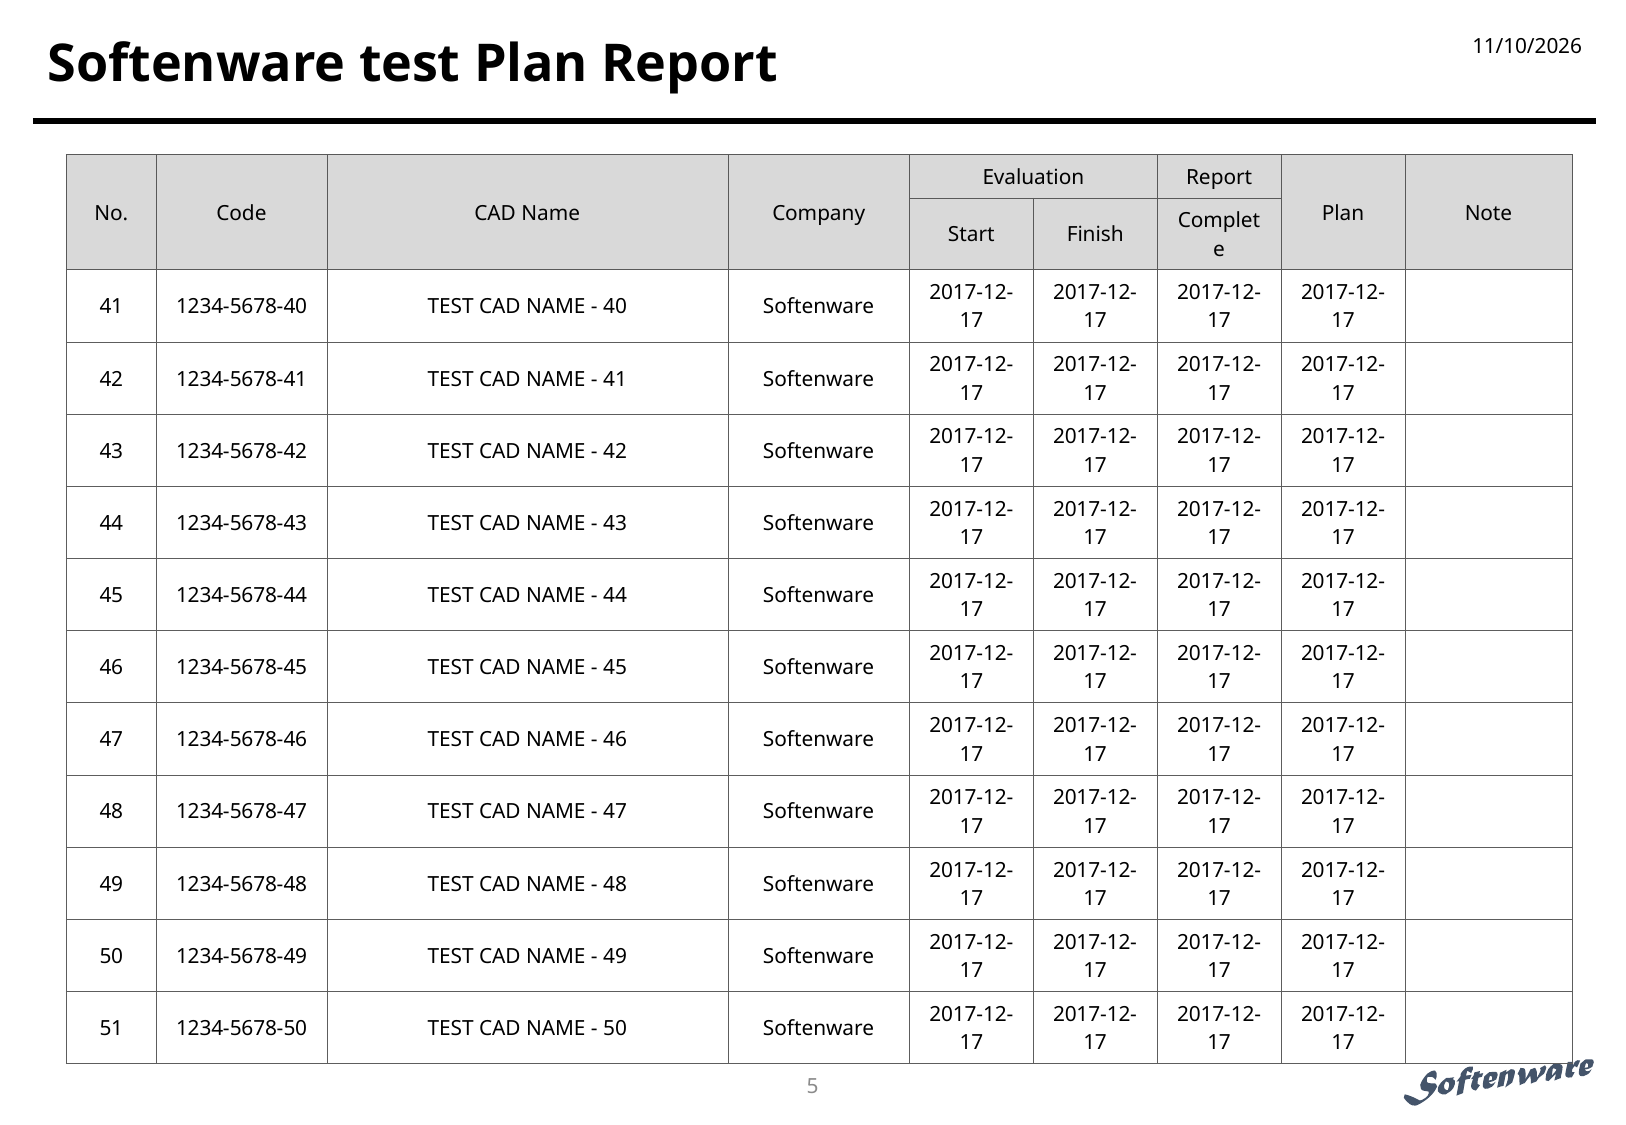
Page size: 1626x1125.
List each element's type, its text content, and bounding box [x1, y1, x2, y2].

table_cell 2017-12-17 [910, 776, 1033, 847]
table_cell 44 [67, 487, 156, 558]
table_cell Softenware [729, 487, 909, 558]
table_cell TEST CAD NAME - 40 [328, 270, 728, 342]
table_cell 2017-12-17 [910, 703, 1033, 775]
table_cell [1406, 703, 1572, 775]
table_cell 49 [67, 848, 156, 919]
table_cell TEST CAD NAME - 43 [328, 487, 728, 558]
table_cell 1234-5678-50 [157, 992, 327, 1063]
table_header Note [1406, 155, 1572, 269]
table_cell 43 [67, 415, 156, 486]
table_cell 41 [67, 270, 156, 342]
table_cell 2017-12-17 [1034, 920, 1157, 991]
table_cell 1234-5678-47 [157, 776, 327, 847]
table_cell Start [910, 199, 1033, 269]
table_header Plan [1282, 155, 1405, 269]
table_cell TEST CAD NAME - 50 [328, 992, 728, 1063]
table_cell 2017-12-17 [1282, 992, 1405, 1063]
table_cell Softenware [729, 631, 909, 702]
table_cell Softenware [729, 776, 909, 847]
table_cell 1234-5678-41 [157, 343, 327, 414]
table_cell 2017-12-17 [1034, 703, 1157, 775]
table_cell Softenware [729, 559, 909, 630]
table_cell 45 [67, 559, 156, 630]
table_cell 2017-12-17 [1282, 848, 1405, 919]
table_cell 2017-12-17 [1034, 631, 1157, 702]
table_cell Softenware [729, 343, 909, 414]
table_cell 2017-12-17 [1282, 703, 1405, 775]
table_cell [1406, 776, 1572, 847]
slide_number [1434, 25, 1597, 66]
table_cell [1406, 848, 1572, 919]
table_cell Softenware [729, 703, 909, 775]
table_cell 2017-12-17 [1158, 343, 1281, 414]
table_cell TEST CAD NAME - 42 [328, 415, 728, 486]
table_cell 1234-5678-48 [157, 848, 327, 919]
table_cell 2017-12-17 [910, 848, 1033, 919]
slide_number 2 [784, 1066, 841, 1107]
table_cell 2017-12-17 [1158, 776, 1281, 847]
table_cell [1406, 920, 1572, 991]
table_cell 2017-12-17 [1158, 631, 1281, 702]
table_cell [1406, 559, 1572, 630]
table_cell TEST CAD NAME - 45 [328, 631, 728, 702]
table_cell [1406, 487, 1572, 558]
table_cell 46 [67, 631, 156, 702]
table_cell Softenware [729, 920, 909, 991]
table_cell [1406, 992, 1572, 1063]
table_cell 1234-5678-43 [157, 487, 327, 558]
table_cell 50 [67, 920, 156, 991]
table_cell [1406, 270, 1572, 342]
table_header CAD Name [328, 155, 728, 269]
table_cell 47 [67, 703, 156, 775]
table_cell 2017-12-17 [1158, 415, 1281, 486]
table_cell [1406, 631, 1572, 702]
table_cell Complete [1158, 199, 1281, 269]
table_cell 2017-12-17 [1158, 487, 1281, 558]
table_cell [1406, 343, 1572, 414]
table_cell 2017-12-17 [1034, 270, 1157, 342]
table_cell Softenware [729, 415, 909, 486]
table_cell 2017-12-17 [1282, 631, 1405, 702]
table_cell 2017-12-17 [1034, 343, 1157, 414]
table_cell 2017-12-17 [910, 559, 1033, 630]
title Softenware test Plan Report [33, 28, 1101, 101]
table_cell 2017-12-17 [1034, 559, 1157, 630]
table_cell 2017-12-17 [910, 415, 1033, 486]
table_cell 2017-12-17 [910, 992, 1033, 1063]
table_cell TEST CAD NAME - 41 [328, 343, 728, 414]
table_cell TEST CAD NAME - 48 [328, 848, 728, 919]
table_cell 2017-12-17 [1282, 776, 1405, 847]
table_cell 1234-5678-45 [157, 631, 327, 702]
table_cell 2017-12-17 [1158, 703, 1281, 775]
table_cell TEST CAD NAME - 47 [328, 776, 728, 847]
table_cell [1406, 415, 1572, 486]
table_header Code [157, 155, 327, 269]
table_cell 2017-12-17 [1282, 920, 1405, 991]
table_cell 2017-12-17 [1158, 920, 1281, 991]
table_cell 2017-12-17 [1158, 270, 1281, 342]
table_cell Finish [1034, 199, 1157, 269]
table_cell 1234-5678-40 [157, 270, 327, 342]
table_cell 1234-5678-46 [157, 703, 327, 775]
table_cell 2017-12-17 [1158, 848, 1281, 919]
table_cell 2017-12-17 [910, 270, 1033, 342]
table_cell 2017-12-17 [1158, 559, 1281, 630]
table_cell 1234-5678-49 [157, 920, 327, 991]
table_cell 1234-5678-42 [157, 415, 327, 486]
table_cell 2017-12-17 [1034, 776, 1157, 847]
table_cell 42 [67, 343, 156, 414]
table_cell 2017-12-17 [1034, 415, 1157, 486]
table_cell 2017-12-17 [910, 631, 1033, 702]
table_cell 2017-12-17 [1282, 559, 1405, 630]
table_cell 2017-12-17 [1158, 992, 1281, 1063]
table_header No. [67, 155, 156, 269]
table_cell Softenware [729, 848, 909, 919]
table_cell TEST CAD NAME - 46 [328, 703, 728, 775]
table_cell Softenware [729, 270, 909, 342]
table_cell 2017-12-17 [1034, 992, 1157, 1063]
table_cell 2017-12-17 [1034, 848, 1157, 919]
table_cell 2017-12-17 [1282, 487, 1405, 558]
table_cell 2017-12-17 [1034, 487, 1157, 558]
table_cell TEST CAD NAME - 49 [328, 920, 728, 991]
table_cell 2017-12-17 [1282, 415, 1405, 486]
table_cell 2017-12-17 [910, 920, 1033, 991]
table_cell Softenware [729, 992, 909, 1063]
table_cell 2017-12-17 [1282, 270, 1405, 342]
table_header Report [1158, 155, 1281, 198]
table_cell TEST CAD NAME - 44 [328, 559, 728, 630]
table_cell 48 [67, 776, 156, 847]
table_cell 51 [67, 992, 156, 1063]
table_cell 2017-12-17 [910, 343, 1033, 414]
table_header Evaluation [910, 155, 1157, 198]
table_cell 2017-12-17 [910, 487, 1033, 558]
table_cell 2017-12-17 [1282, 343, 1405, 414]
table_header Company [729, 155, 909, 269]
table_cell 1234-5678-44 [157, 559, 327, 630]
